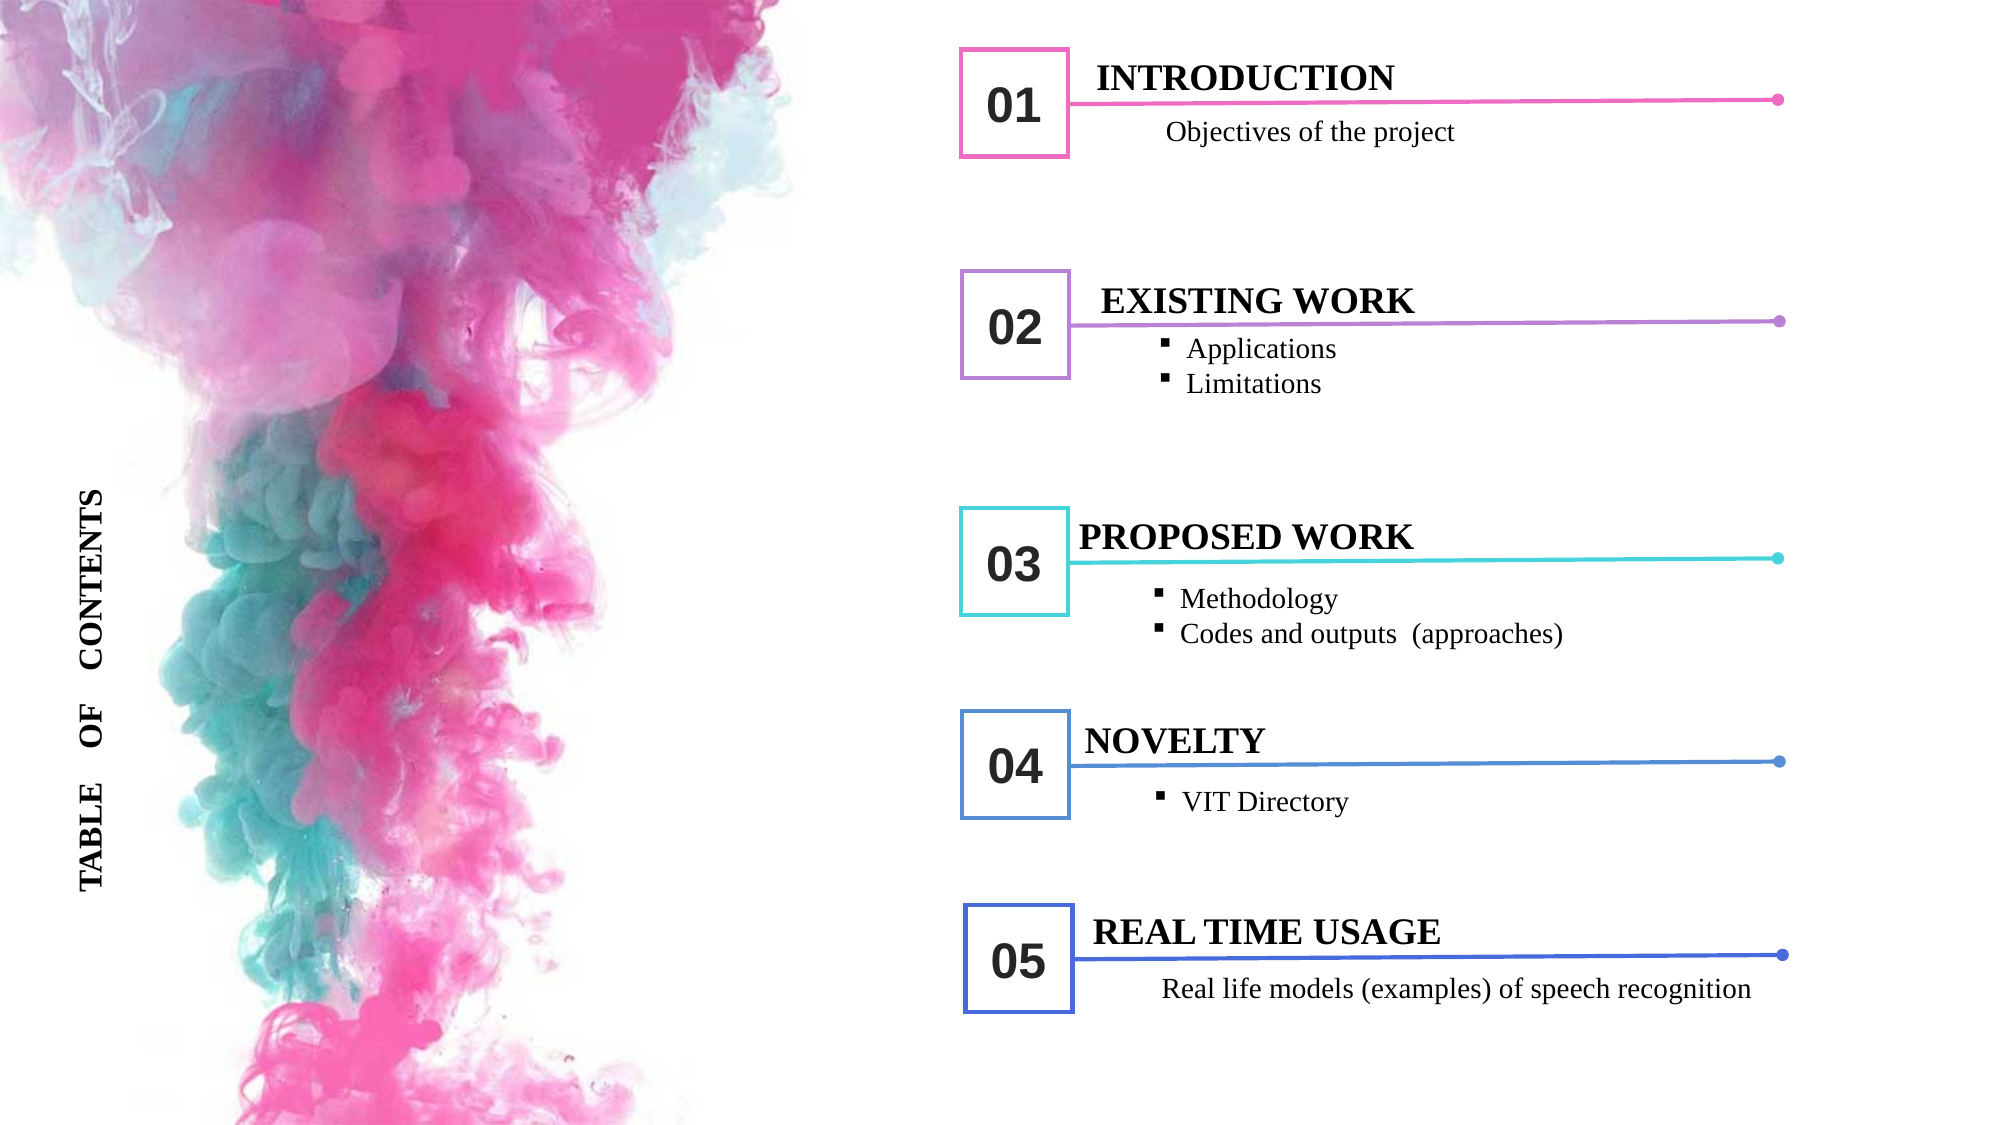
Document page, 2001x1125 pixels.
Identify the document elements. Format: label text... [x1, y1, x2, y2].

text_box [961, 270, 1070, 379]
text_box EXISTING WORK [1076, 268, 1733, 321]
text_box 03 [967, 524, 1061, 599]
text_box PROPOSED WORK [1063, 504, 1786, 565]
text_box REAL TIME USAGE [1078, 899, 1707, 954]
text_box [1072, 954, 1783, 960]
text_box Applications Limitations [1143, 326, 1624, 407]
text_box [961, 710, 1070, 819]
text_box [1069, 321, 1780, 326]
text_box [960, 48, 1069, 158]
text_box 02 [968, 287, 1062, 362]
text_box INTRODUCTION [1081, 45, 1768, 99]
text_box 04 [968, 725, 1062, 801]
text_box TABLE OF CONTENTS [52, 253, 124, 908]
text_box NOVELTY [1069, 708, 1771, 761]
text_box Objectives of the project [1140, 105, 1774, 157]
text_box Methodology Codes and outputs (approaches) [1137, 571, 1613, 657]
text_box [1067, 99, 1778, 105]
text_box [1069, 761, 1780, 766]
text_box 05 [971, 920, 1065, 996]
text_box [1067, 558, 1778, 563]
text_box Real life models (examples) of speech recognition [1146, 962, 1783, 1013]
text_box 01 [967, 65, 1061, 141]
picture [0, 0, 2001, 1125]
text_box VIT Directory [1139, 774, 1614, 825]
text_box [960, 507, 1069, 616]
text_box [964, 904, 1074, 1013]
